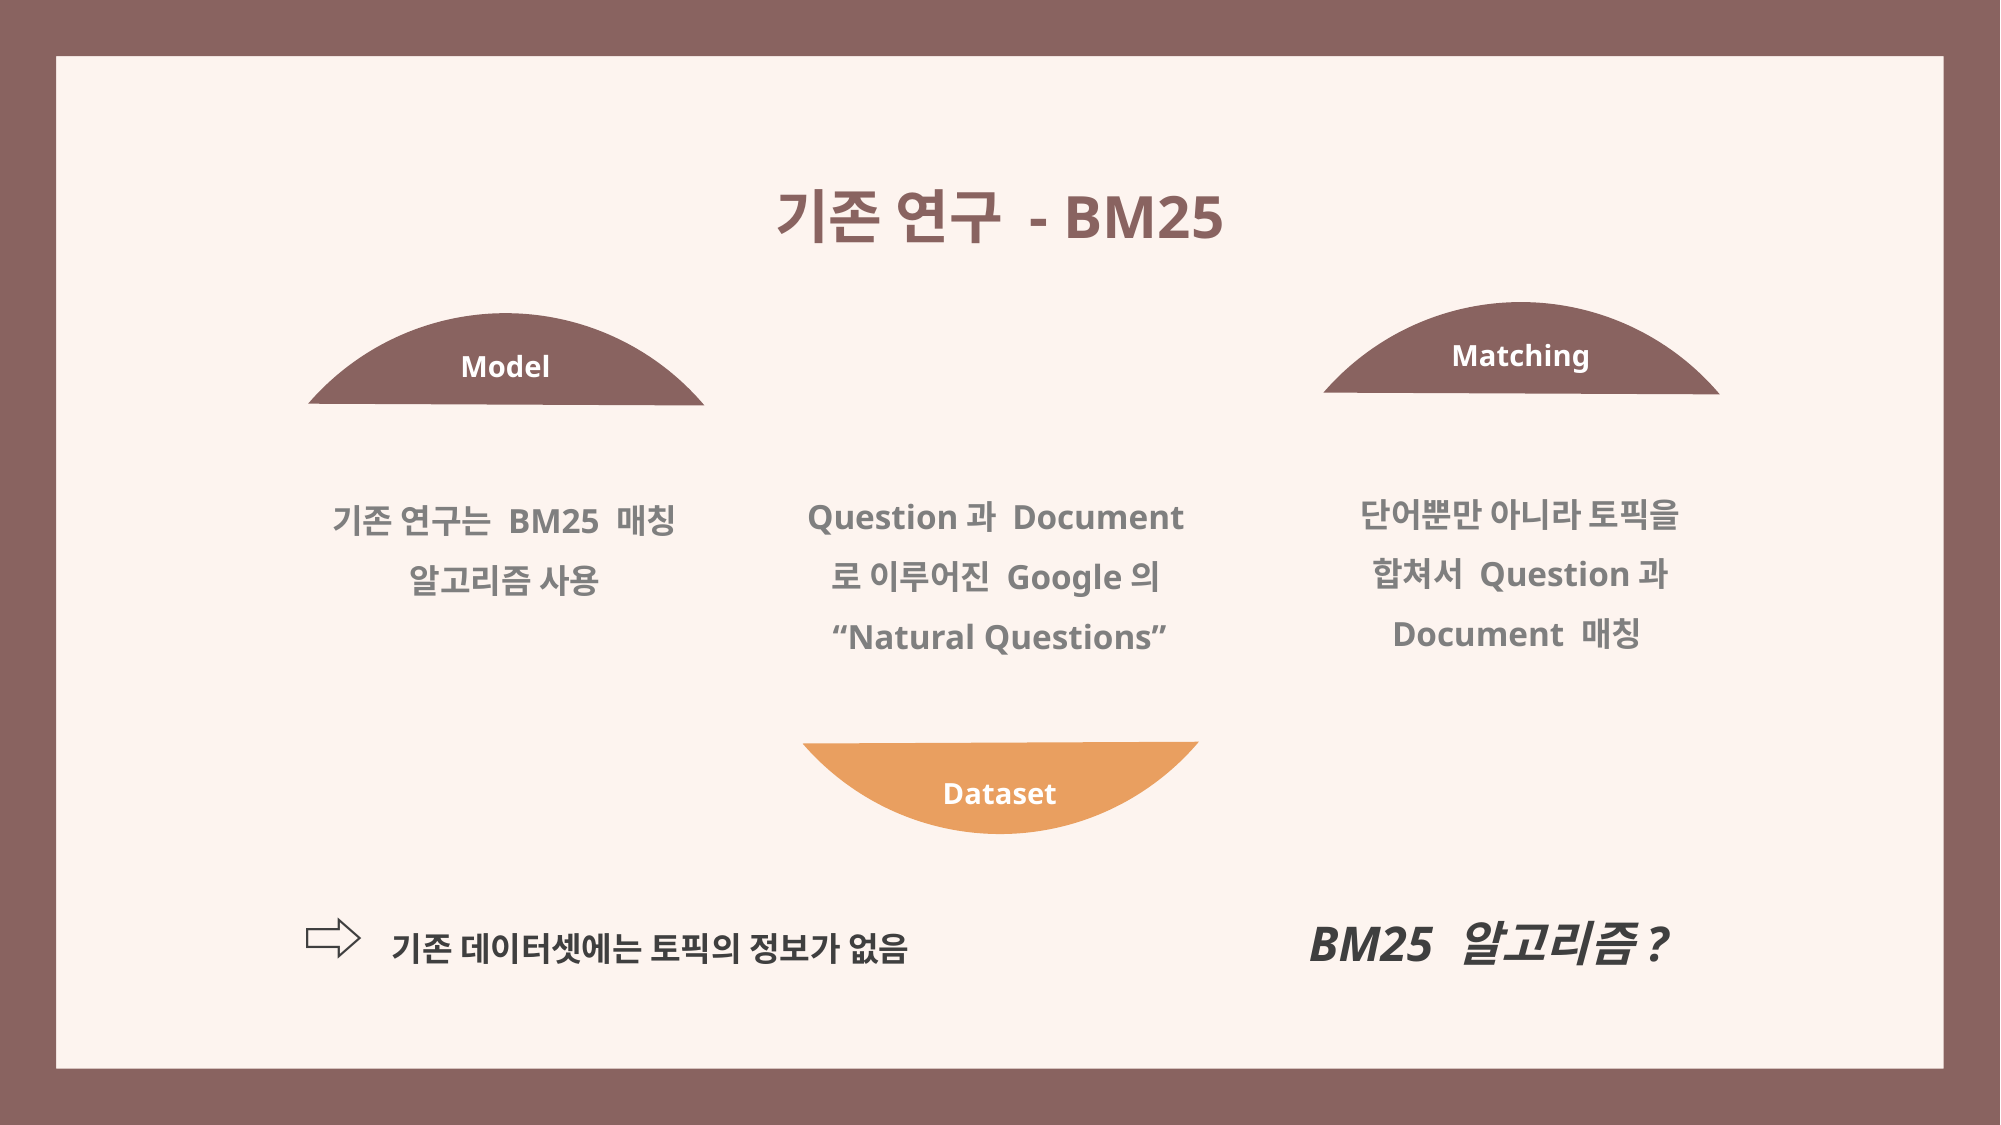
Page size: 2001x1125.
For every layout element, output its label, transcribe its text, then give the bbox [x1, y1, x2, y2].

text_box [0, 0, 2000, 1125]
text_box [1260, 301, 1782, 824]
text_box ⇨ 기존 데이터셋에는 토픽의 정보가 없음 [288, 886, 1044, 1013]
text_box 기존 연구 - BM25 [561, 137, 1439, 258]
text_box BM25 알고리즘? [1222, 898, 1755, 1001]
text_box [767, 312, 1261, 835]
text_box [244, 312, 767, 835]
